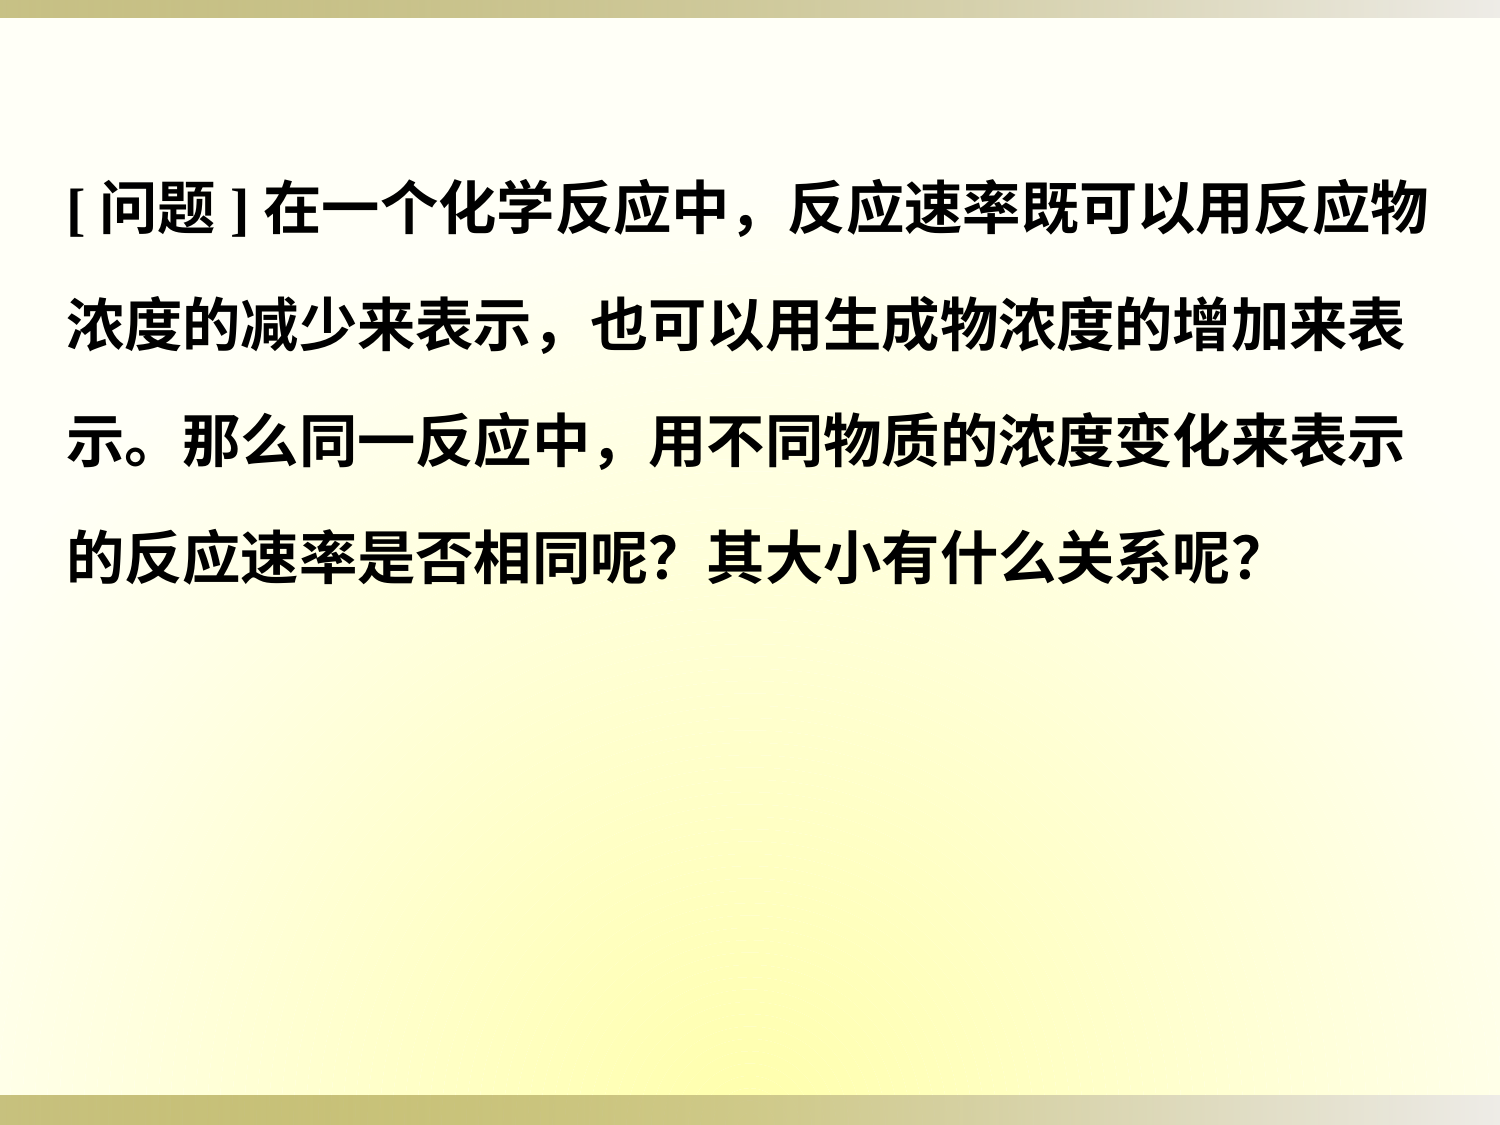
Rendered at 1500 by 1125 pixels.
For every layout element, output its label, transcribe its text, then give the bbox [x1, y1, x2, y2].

text_box [问题]在一个化学反应中，反应速率既可以用反应物 浓度的减少来表示，也可以用生成物浓度的增加来表 示。那么同一反应中，用不同物质的浓度变化来表示 的反应速率是否相同呢？其大小有什么关系呢？ [51, 128, 1444, 599]
